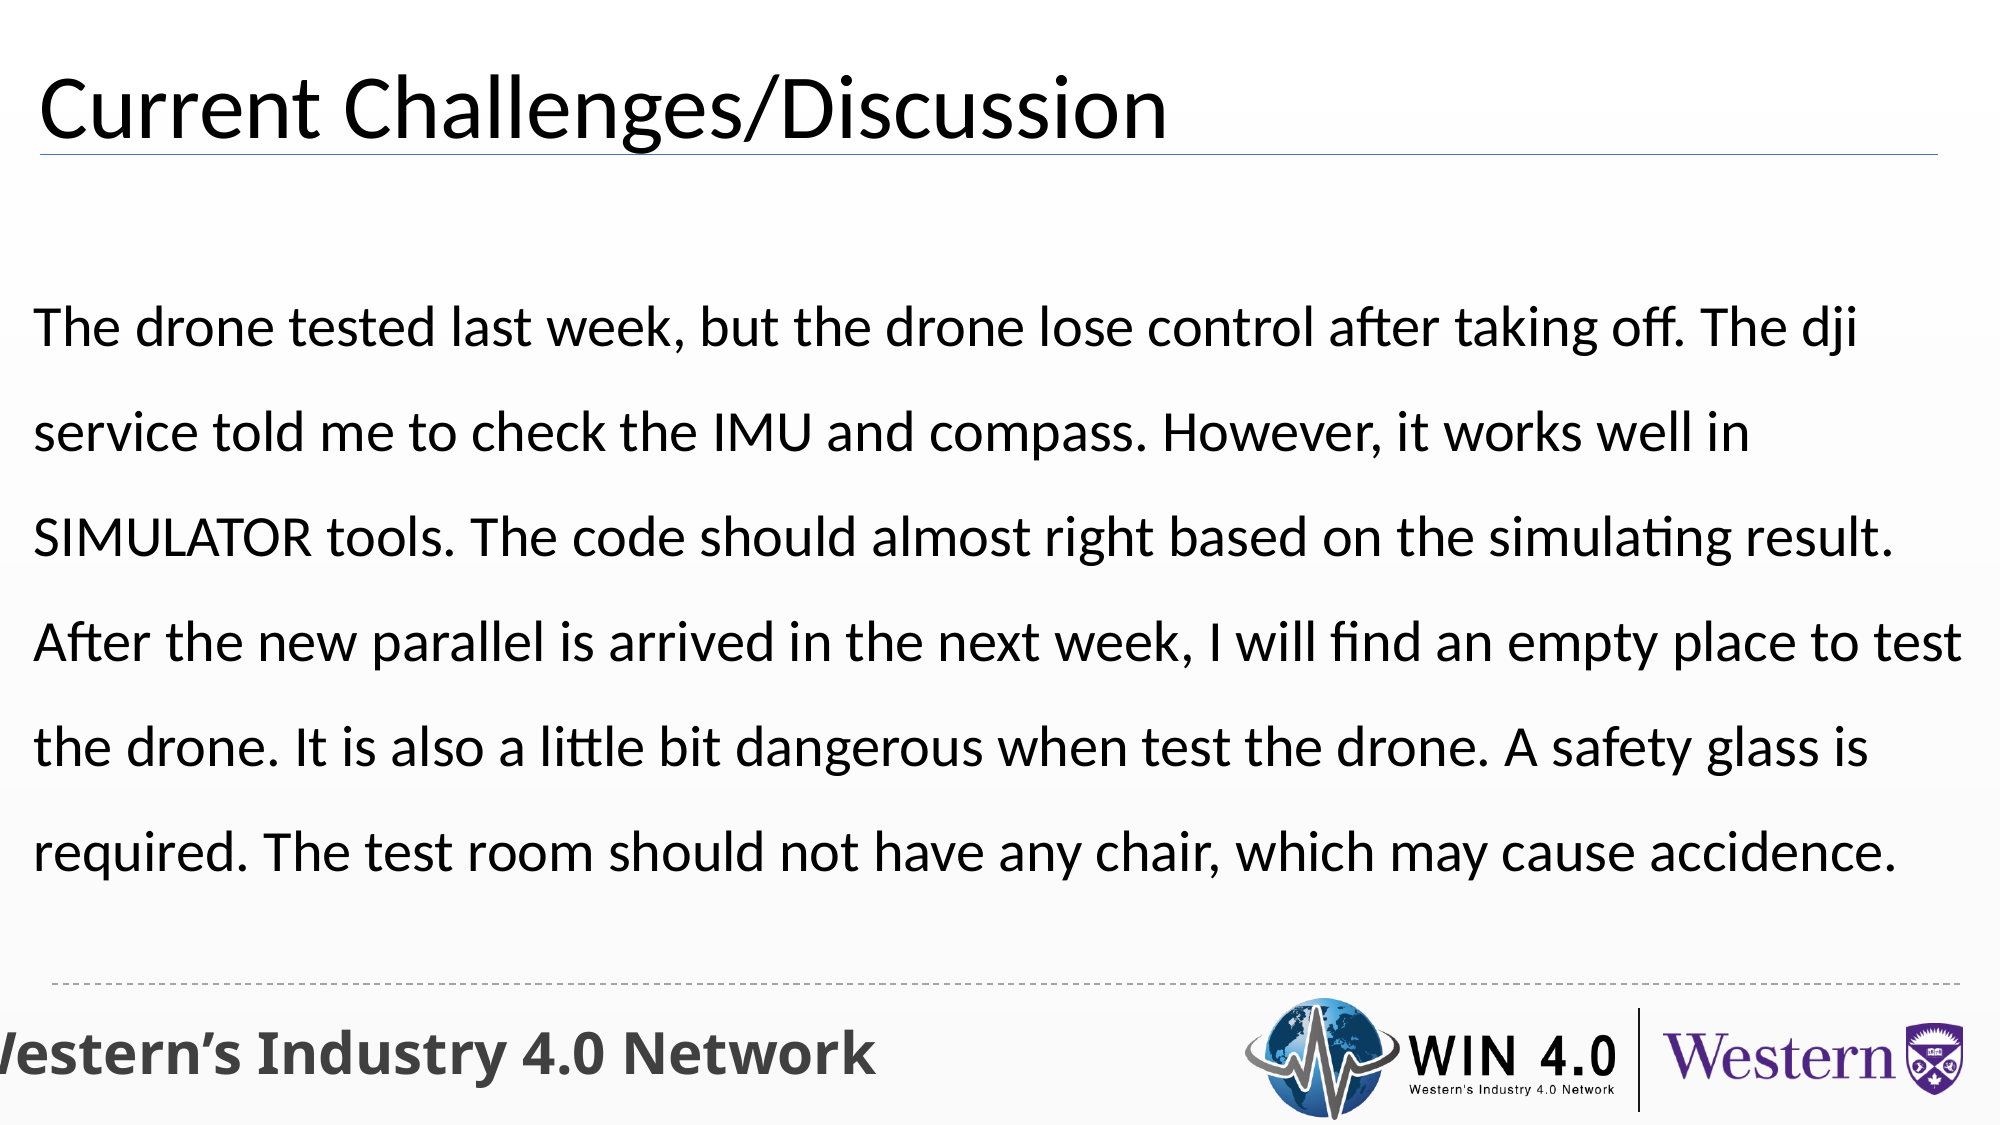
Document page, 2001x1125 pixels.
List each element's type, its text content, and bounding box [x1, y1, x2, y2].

picture [1245, 998, 1615, 1120]
text_box Current Challenges/Discussion [24, 39, 1187, 165]
text_box The drone tested last week, but the drone lose control after taking off. The dji service told me to check the IMU and compass. However, it works well in SIMULATOR tools. The code should almost right based on the simulating result. After the new parallel is arrived in the next week, I will find an empty place to test the drone. It is also a little bit dangerous when test the drone. A safety glass is required. The test room should not have any chair, which may cause accidence. [19, 245, 1980, 886]
picture [1663, 1023, 1963, 1095]
